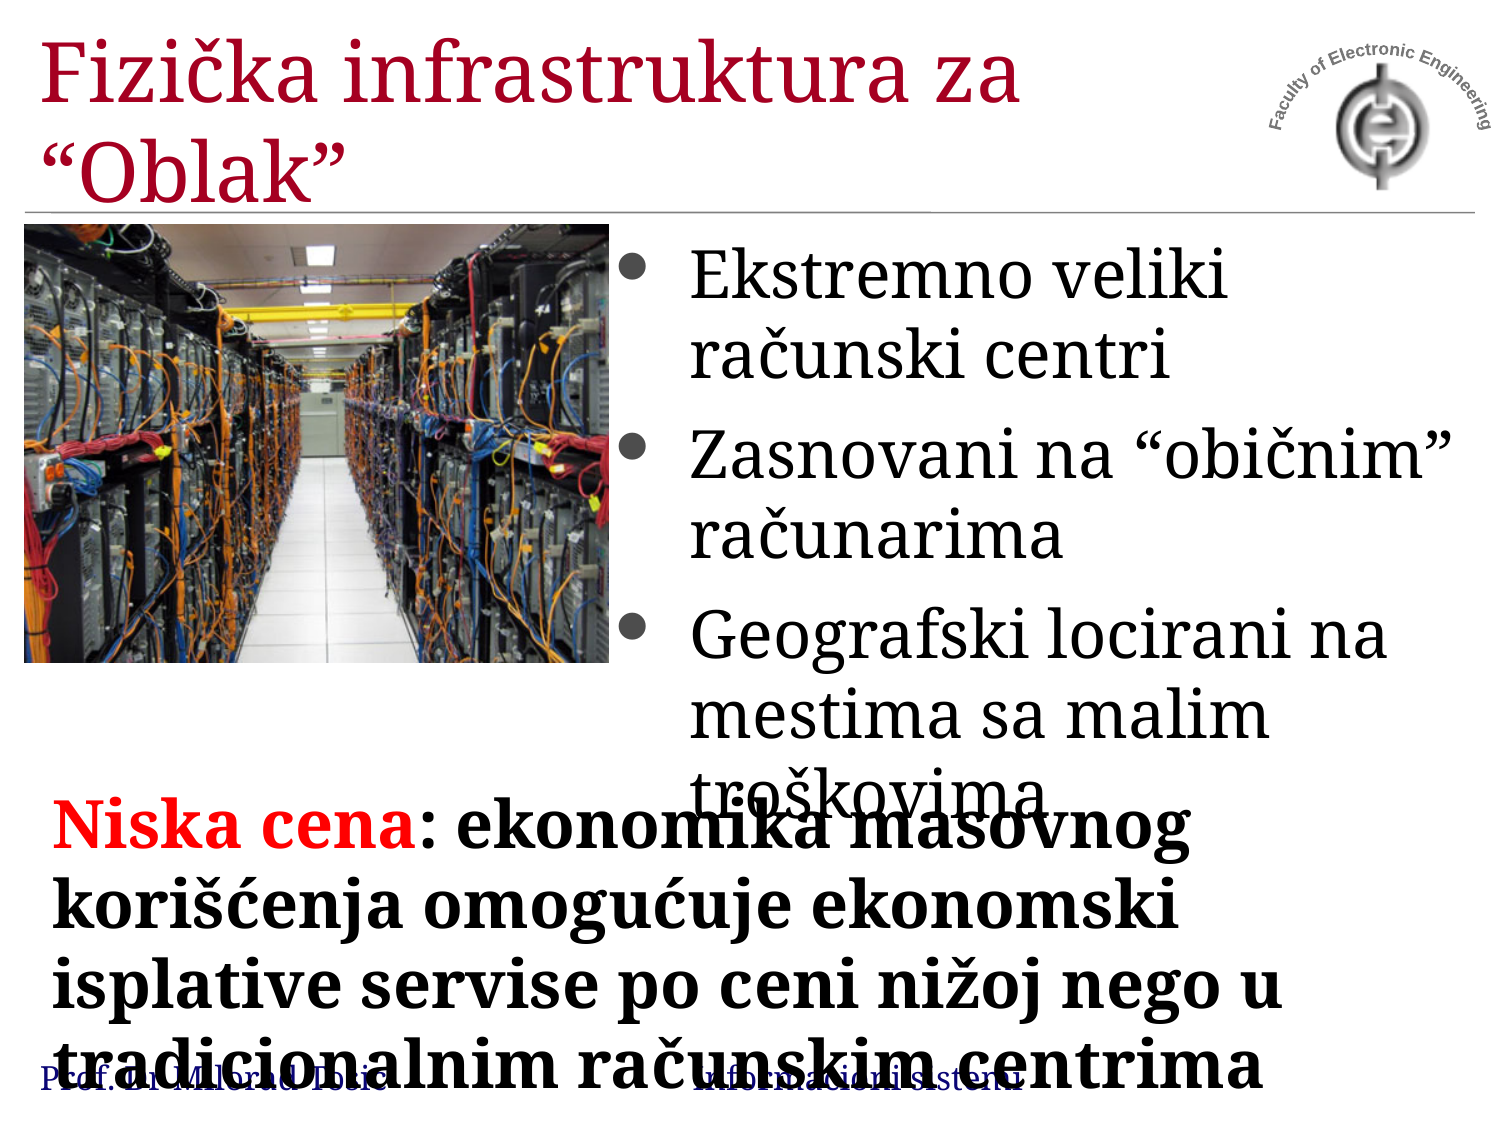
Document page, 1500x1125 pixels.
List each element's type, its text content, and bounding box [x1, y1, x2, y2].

text_box Ekstremno veliki računski centri Zasnovani na “običnim” računarima Geografski locirani na mestima sa malim troškovima [599, 224, 1500, 775]
title Fizička infrastruktura za “Oblak” [24, 37, 1276, 201]
text_box Niska cena: ekonomika masovnog korišćenja omogućuje ekonomski isplative servise po ceni nižoj nego u tradicionalnim računskim centrima [37, 774, 1475, 988]
picture [24, 224, 609, 663]
footer Prof. Dr Milorad Tosic Informacioni sistemi [24, 1049, 1201, 1101]
picture [1314, 49, 1453, 208]
